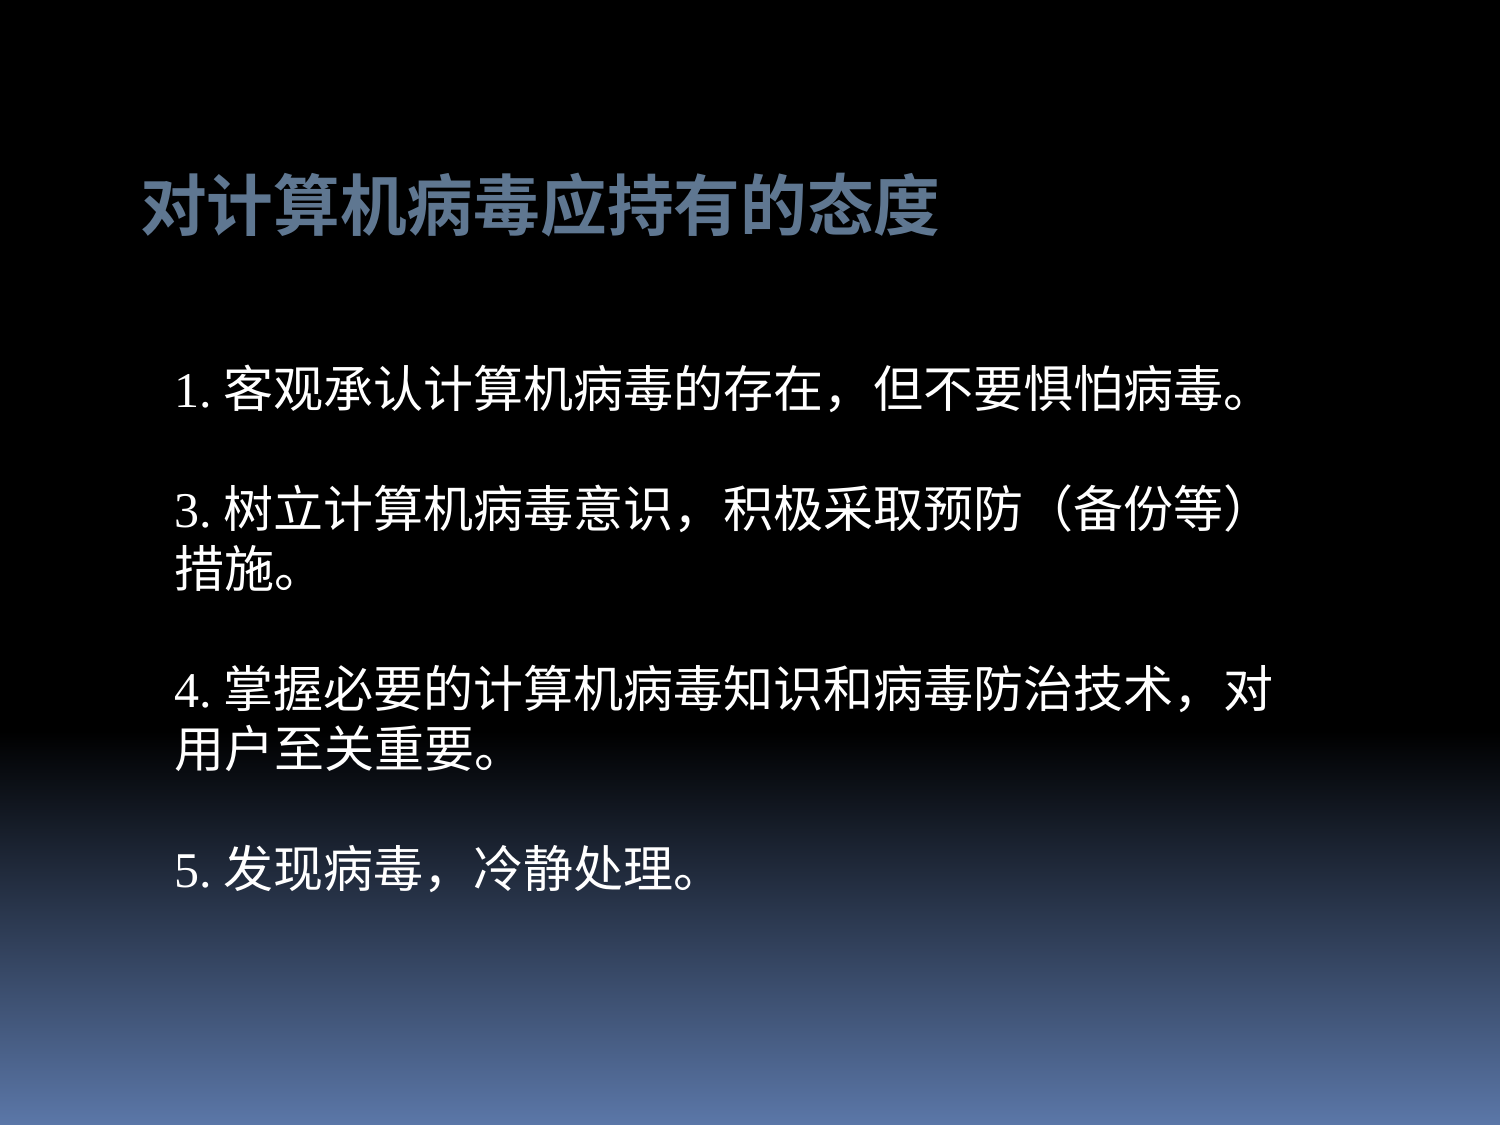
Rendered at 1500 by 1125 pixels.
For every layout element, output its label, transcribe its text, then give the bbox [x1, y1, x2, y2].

text_box 1.客观承认计算机病毒的存在，但不要惧怕病毒。 3.树立计算机病毒意识，积极采取预防（备份等）措施。 4.掌握必要的计算机病毒知识和病毒防治技术，对用户至关重要。 5.发现病毒，冷静处理。 [159, 349, 1317, 905]
text_box 对计算机病毒应持有的态度 [125, 155, 972, 251]
